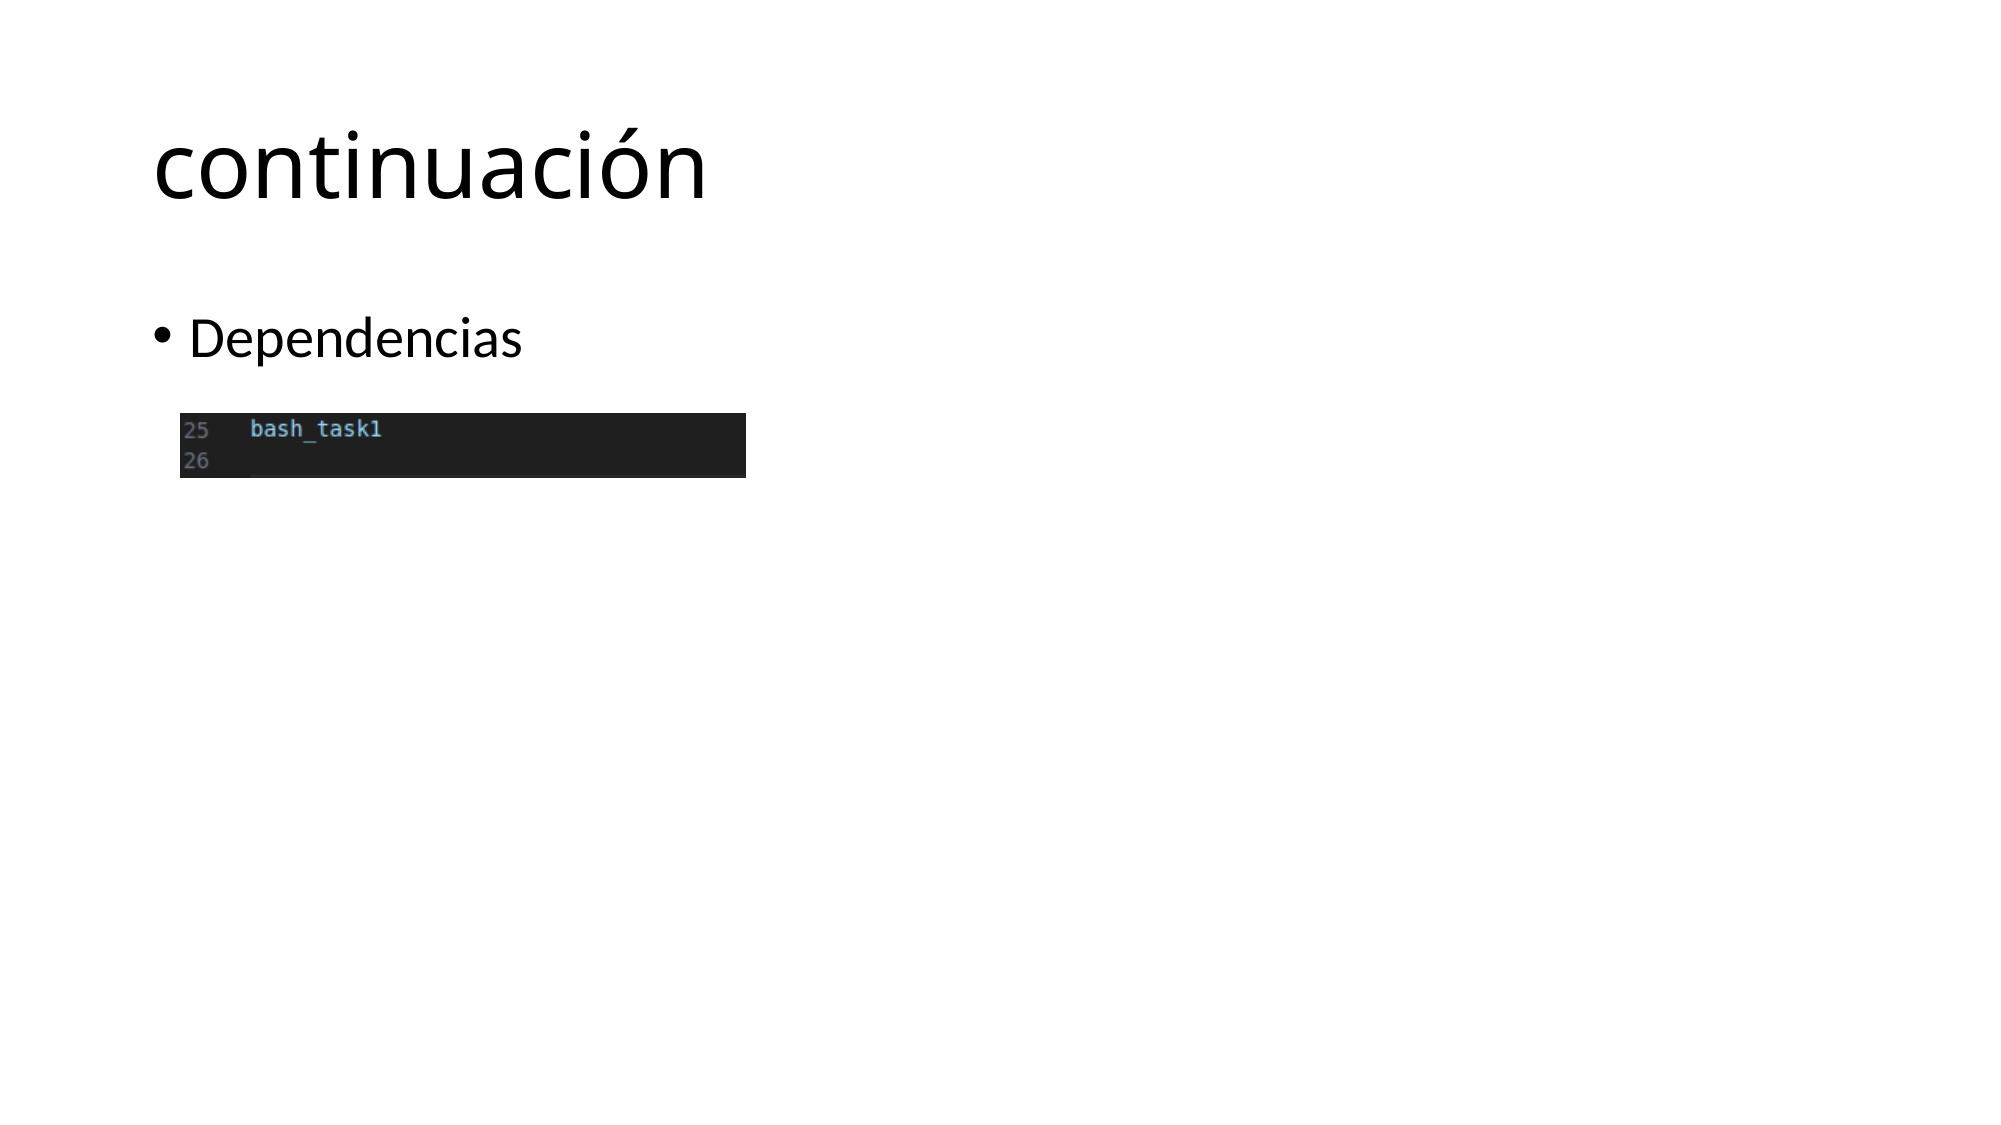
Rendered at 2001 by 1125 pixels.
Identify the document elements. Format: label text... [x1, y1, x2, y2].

list Dependencias [137, 299, 1863, 1014]
title continuación [137, 59, 1863, 278]
picture [180, 413, 746, 478]
